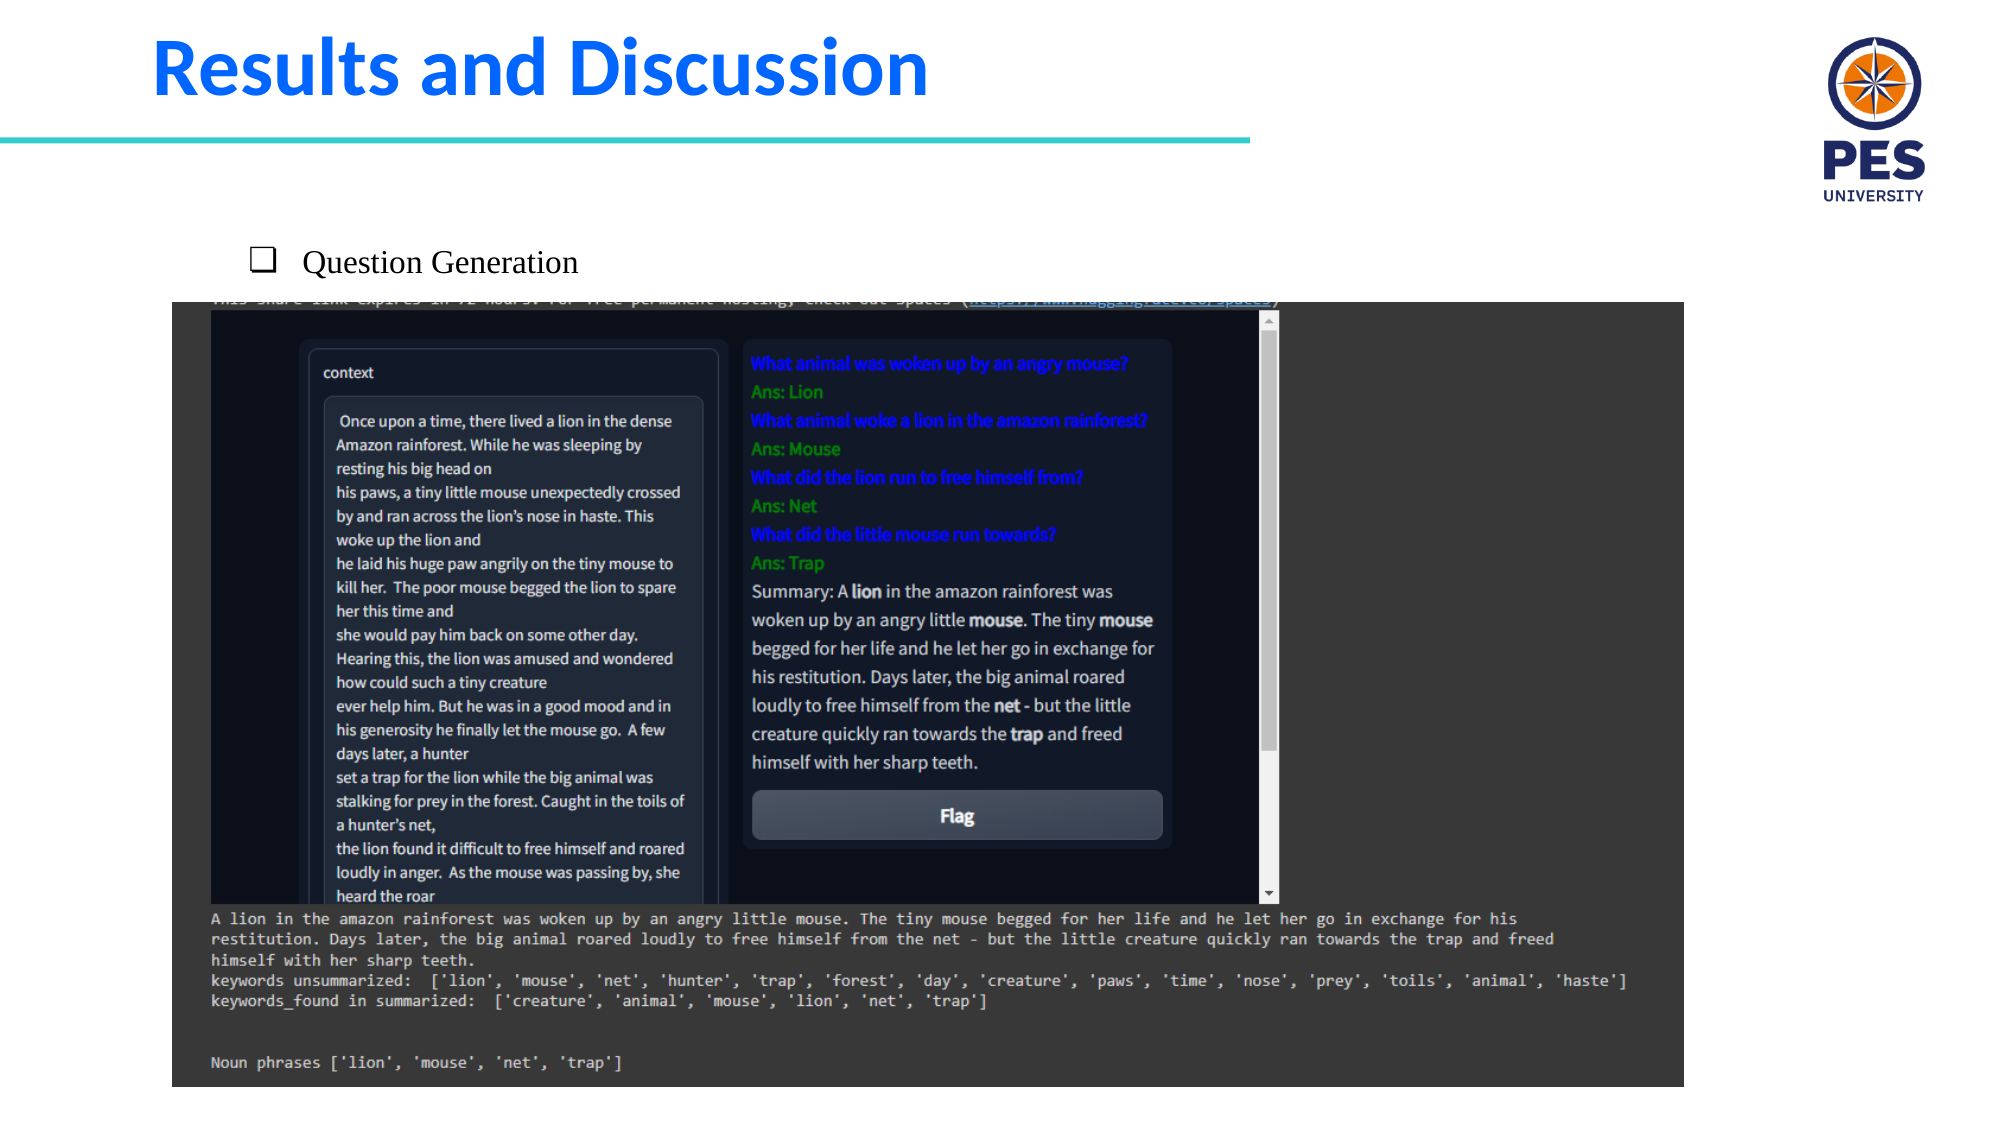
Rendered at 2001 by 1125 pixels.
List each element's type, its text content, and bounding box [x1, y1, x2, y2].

title Results and Discussion [137, 0, 1863, 138]
picture [1824, 37, 1925, 206]
list Question Generation [137, 212, 1863, 1014]
picture [171, 301, 1685, 1087]
